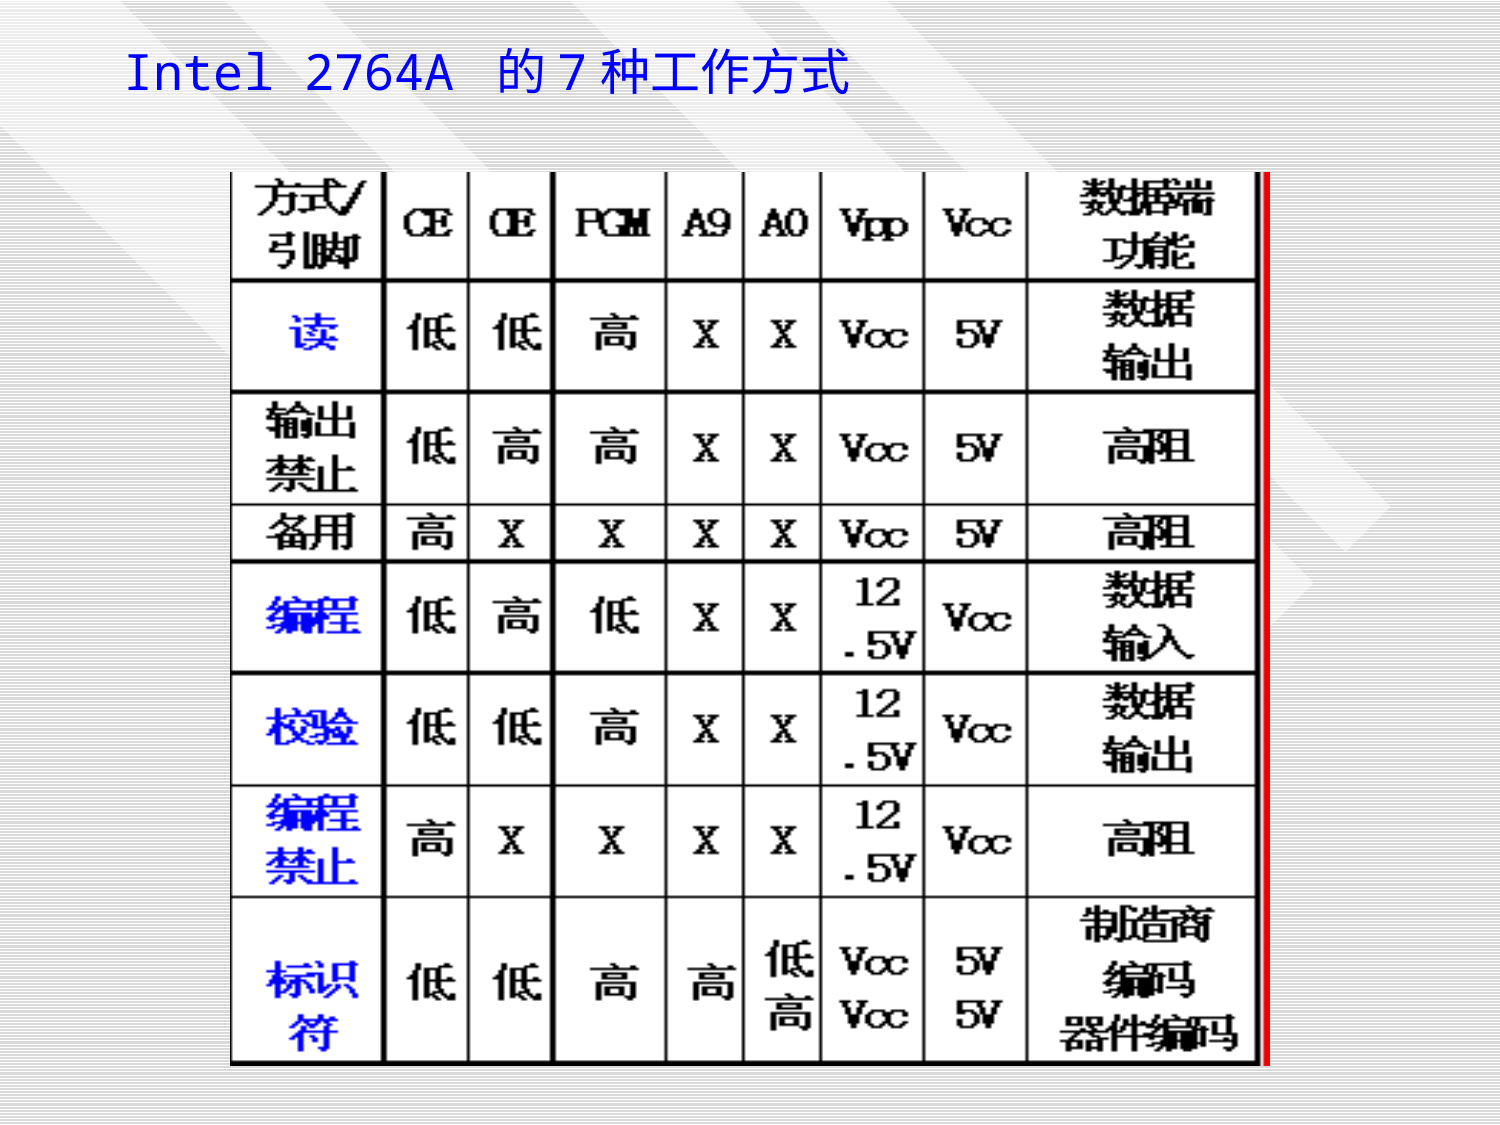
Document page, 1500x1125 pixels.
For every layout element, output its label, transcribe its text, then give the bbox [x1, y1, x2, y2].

picture [229, 172, 1270, 1067]
text_box Intel 2764A 的7种工作方式 [109, 42, 865, 109]
